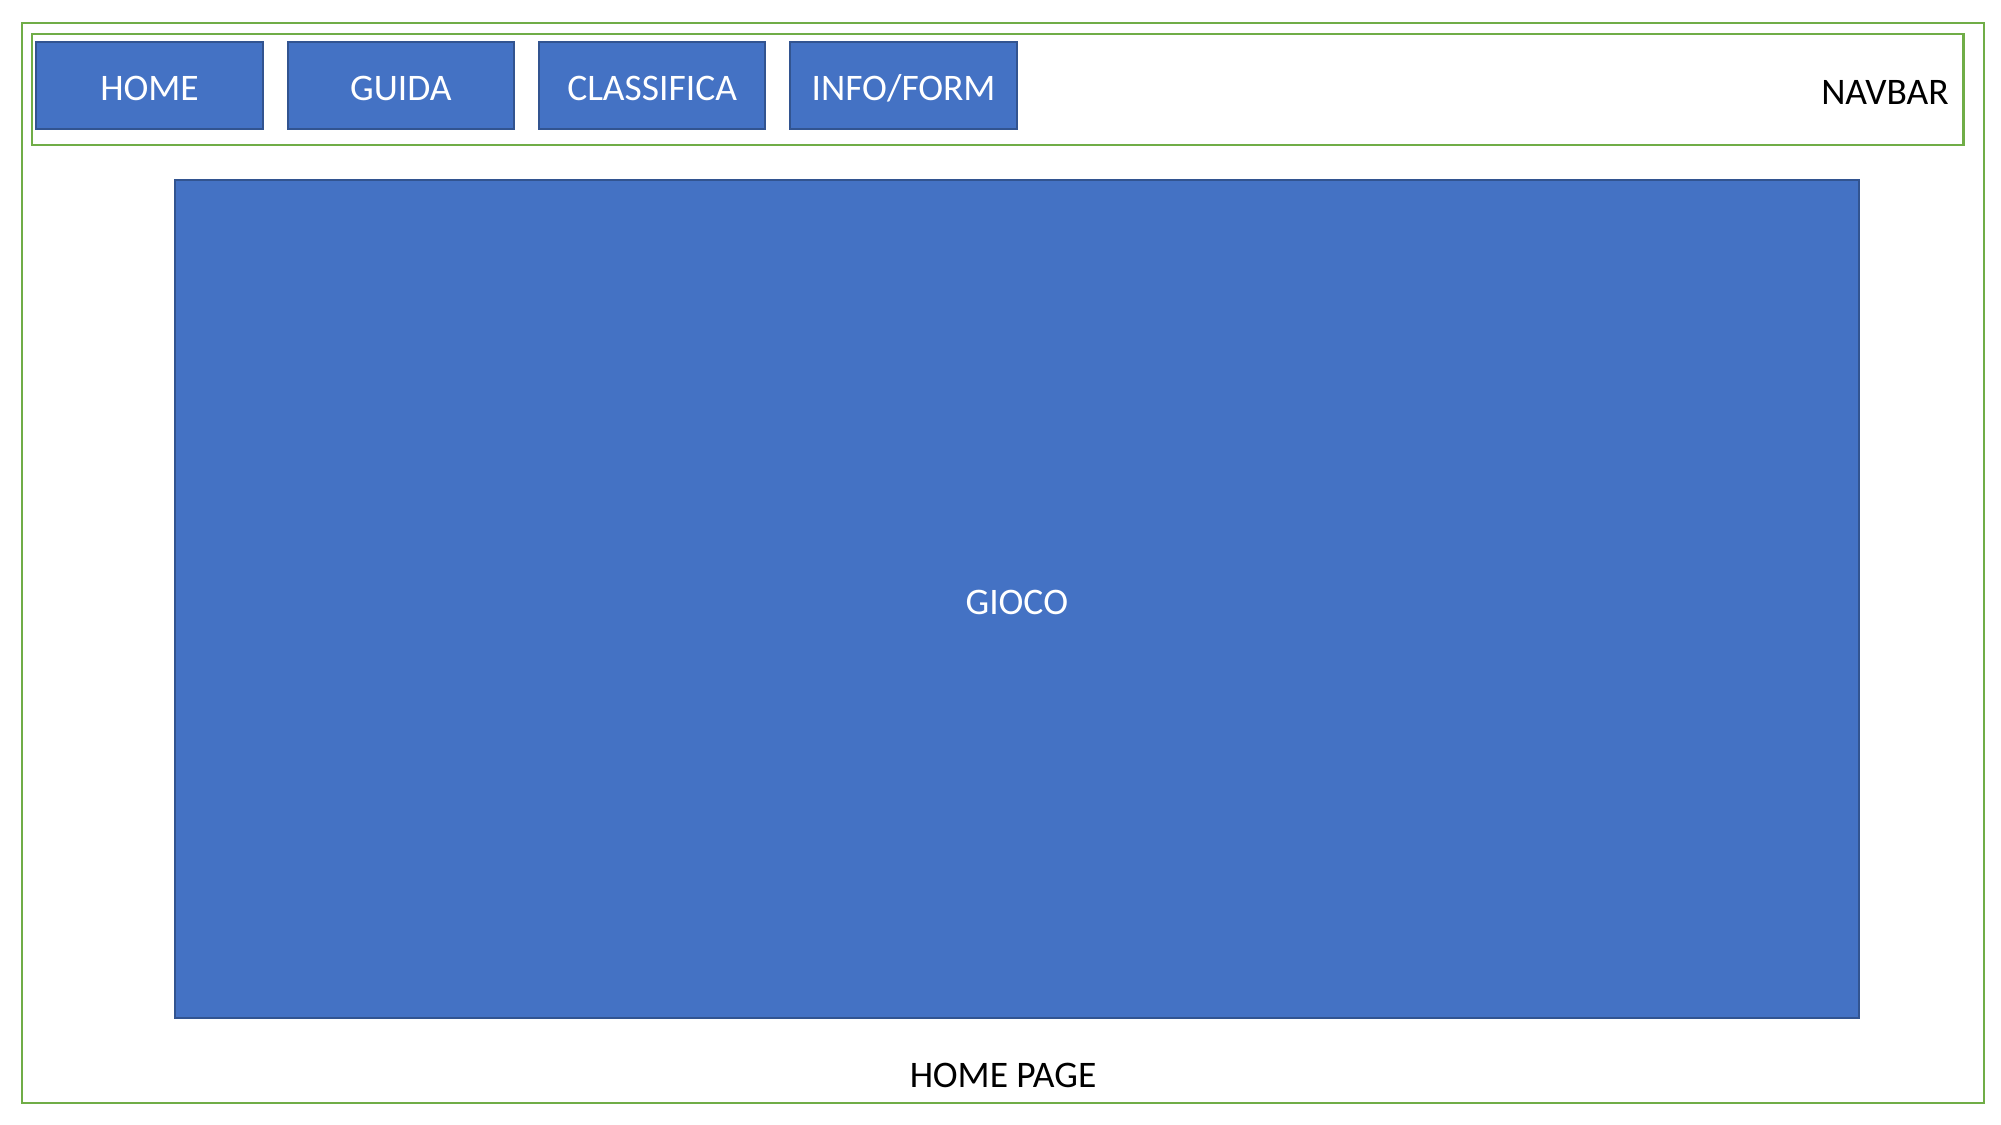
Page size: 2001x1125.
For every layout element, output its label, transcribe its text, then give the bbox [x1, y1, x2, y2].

text_box GUIDA [287, 41, 515, 130]
text_box INFO/FORM [789, 41, 1018, 130]
text_box HOME [35, 41, 264, 130]
text_box GIOCO [174, 179, 1860, 1019]
text_box CLASSIFICA [538, 41, 766, 130]
text_box NAVBAR [31, 33, 1965, 146]
text_box HOME PAGE [21, 22, 1985, 1104]
